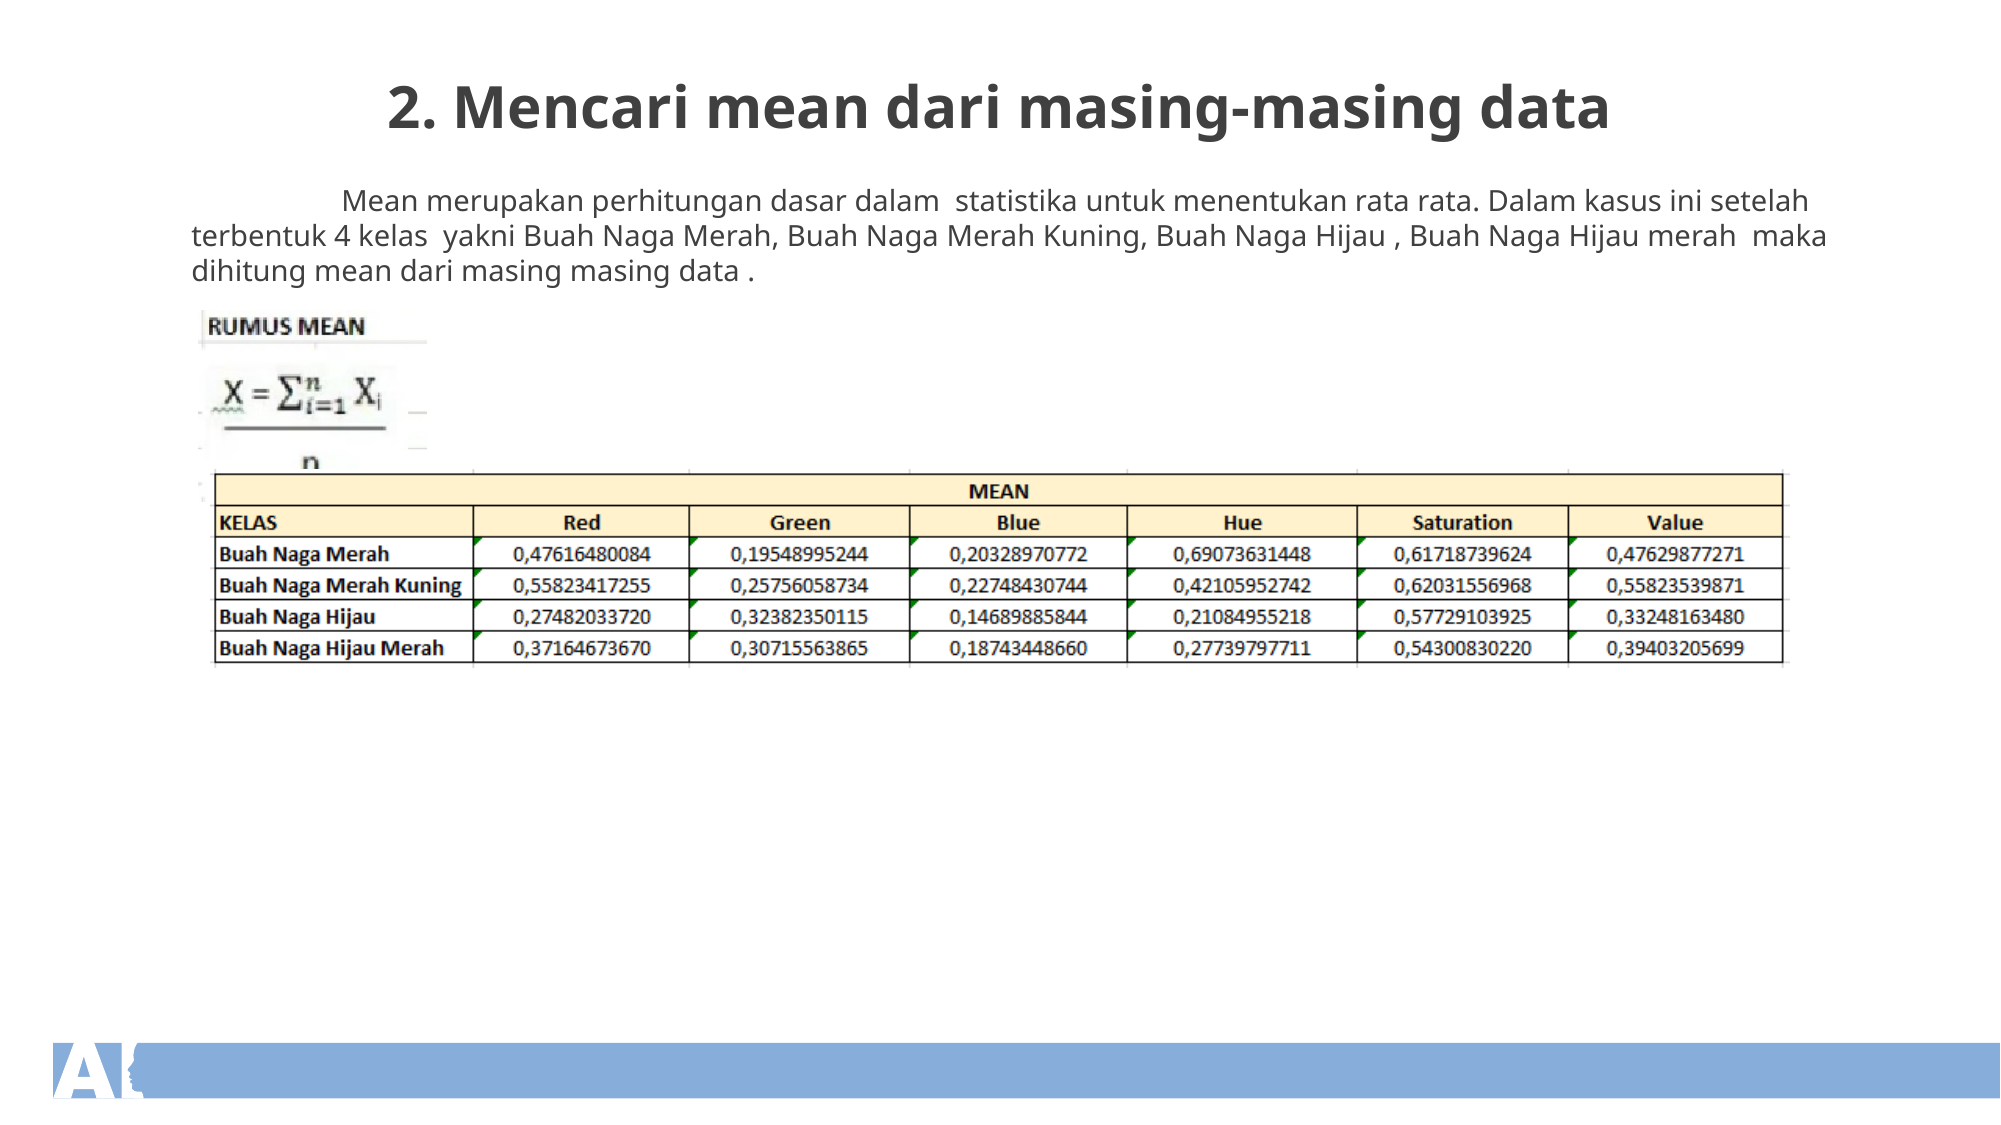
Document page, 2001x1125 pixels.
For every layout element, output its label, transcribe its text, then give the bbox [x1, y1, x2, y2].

list 2. Mencari mean dari masing-masing data [0, 110, 2000, 192]
picture [197, 310, 1790, 669]
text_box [176, 147, 1916, 297]
